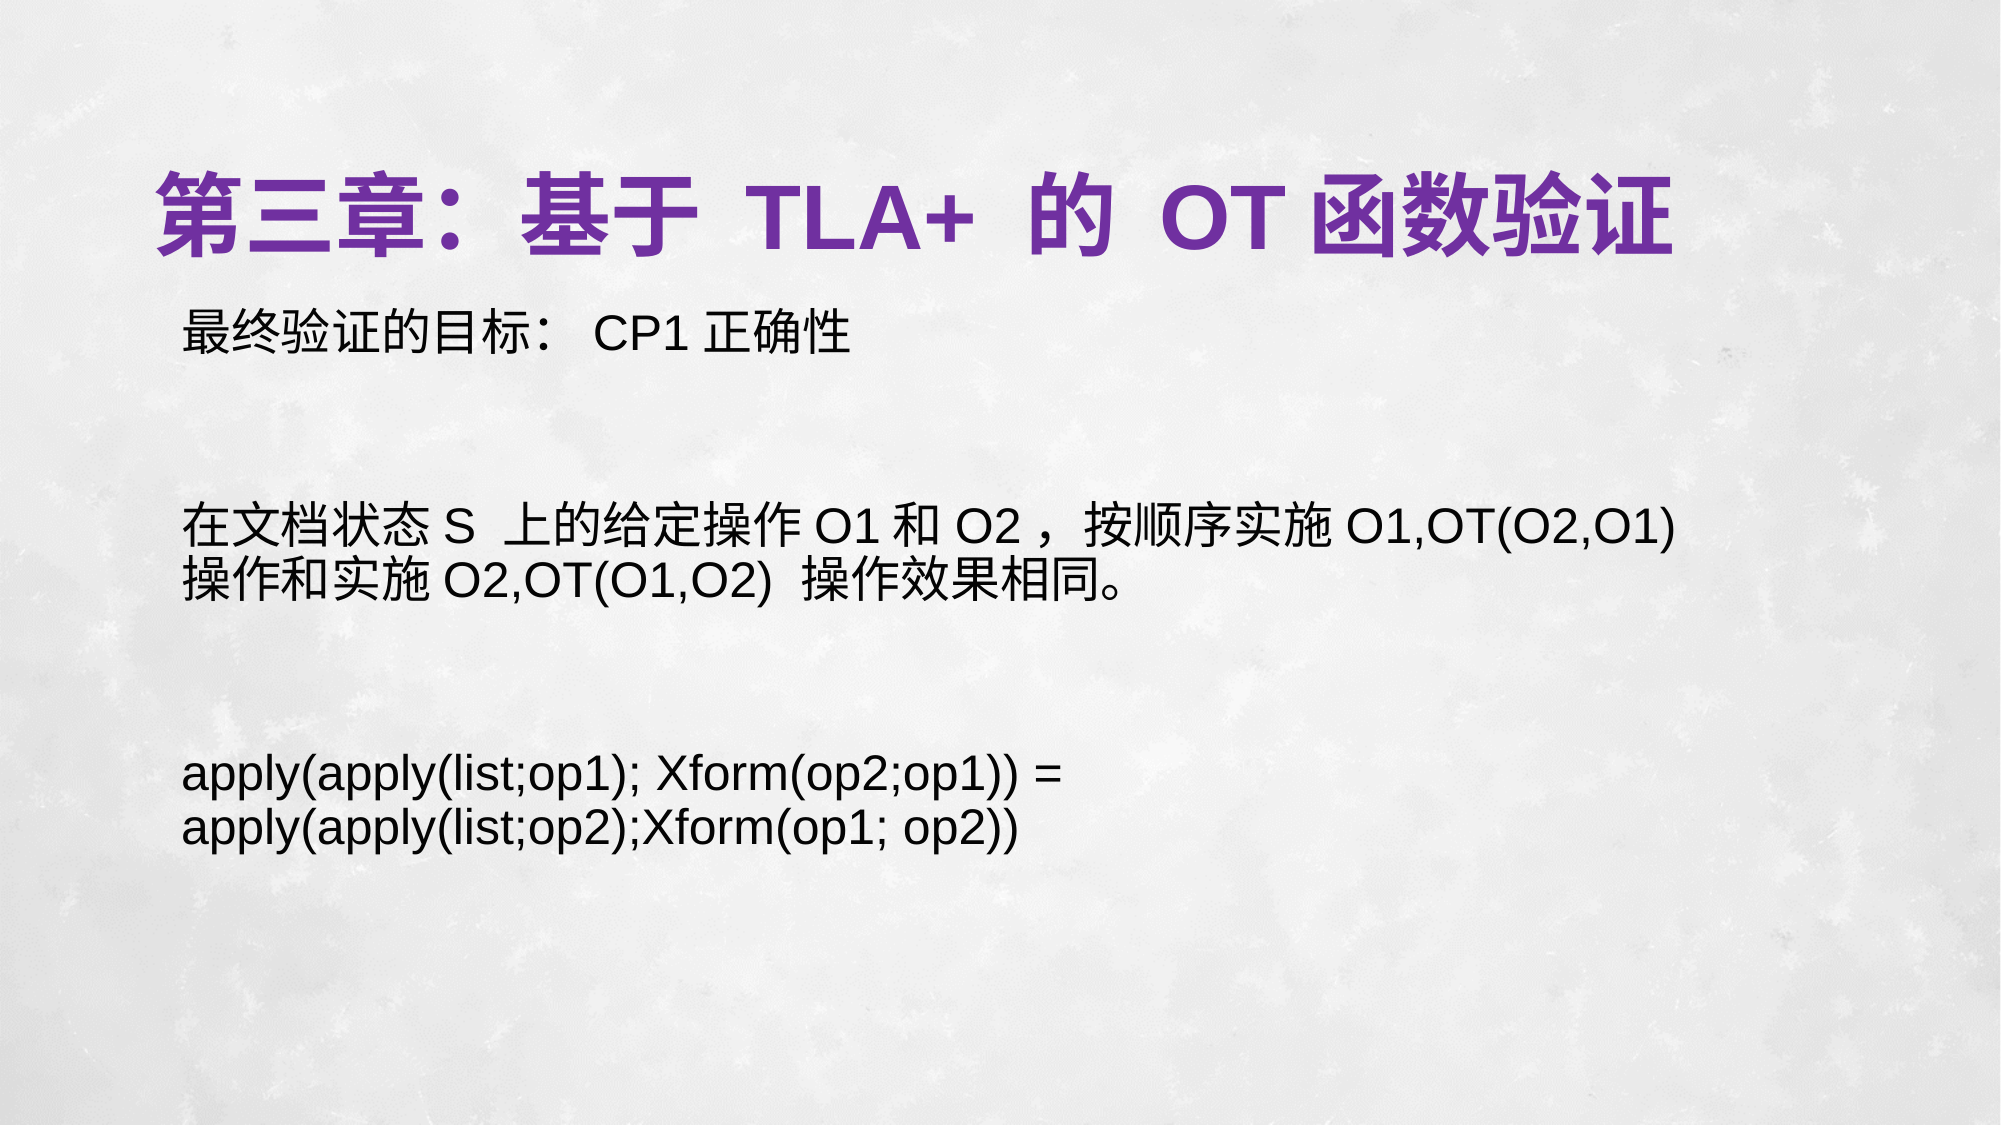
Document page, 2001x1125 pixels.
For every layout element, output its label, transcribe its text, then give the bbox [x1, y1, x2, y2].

title 第三章：基于 TLA+ 的 OT函数验证 [137, 59, 1863, 278]
list 最终验证的目标：CP1正确性 在文档状态S 上的给定操作O1和O2，按顺序实施O1,OT(O2,O1) 操作和实施O2,OT(O1,O2) 操作效果相同。 apply(apply(list;op1); Xform(op2;op1)) = apply(apply(list;op2);Xform(op1; op2)) [137, 299, 1757, 1014]
